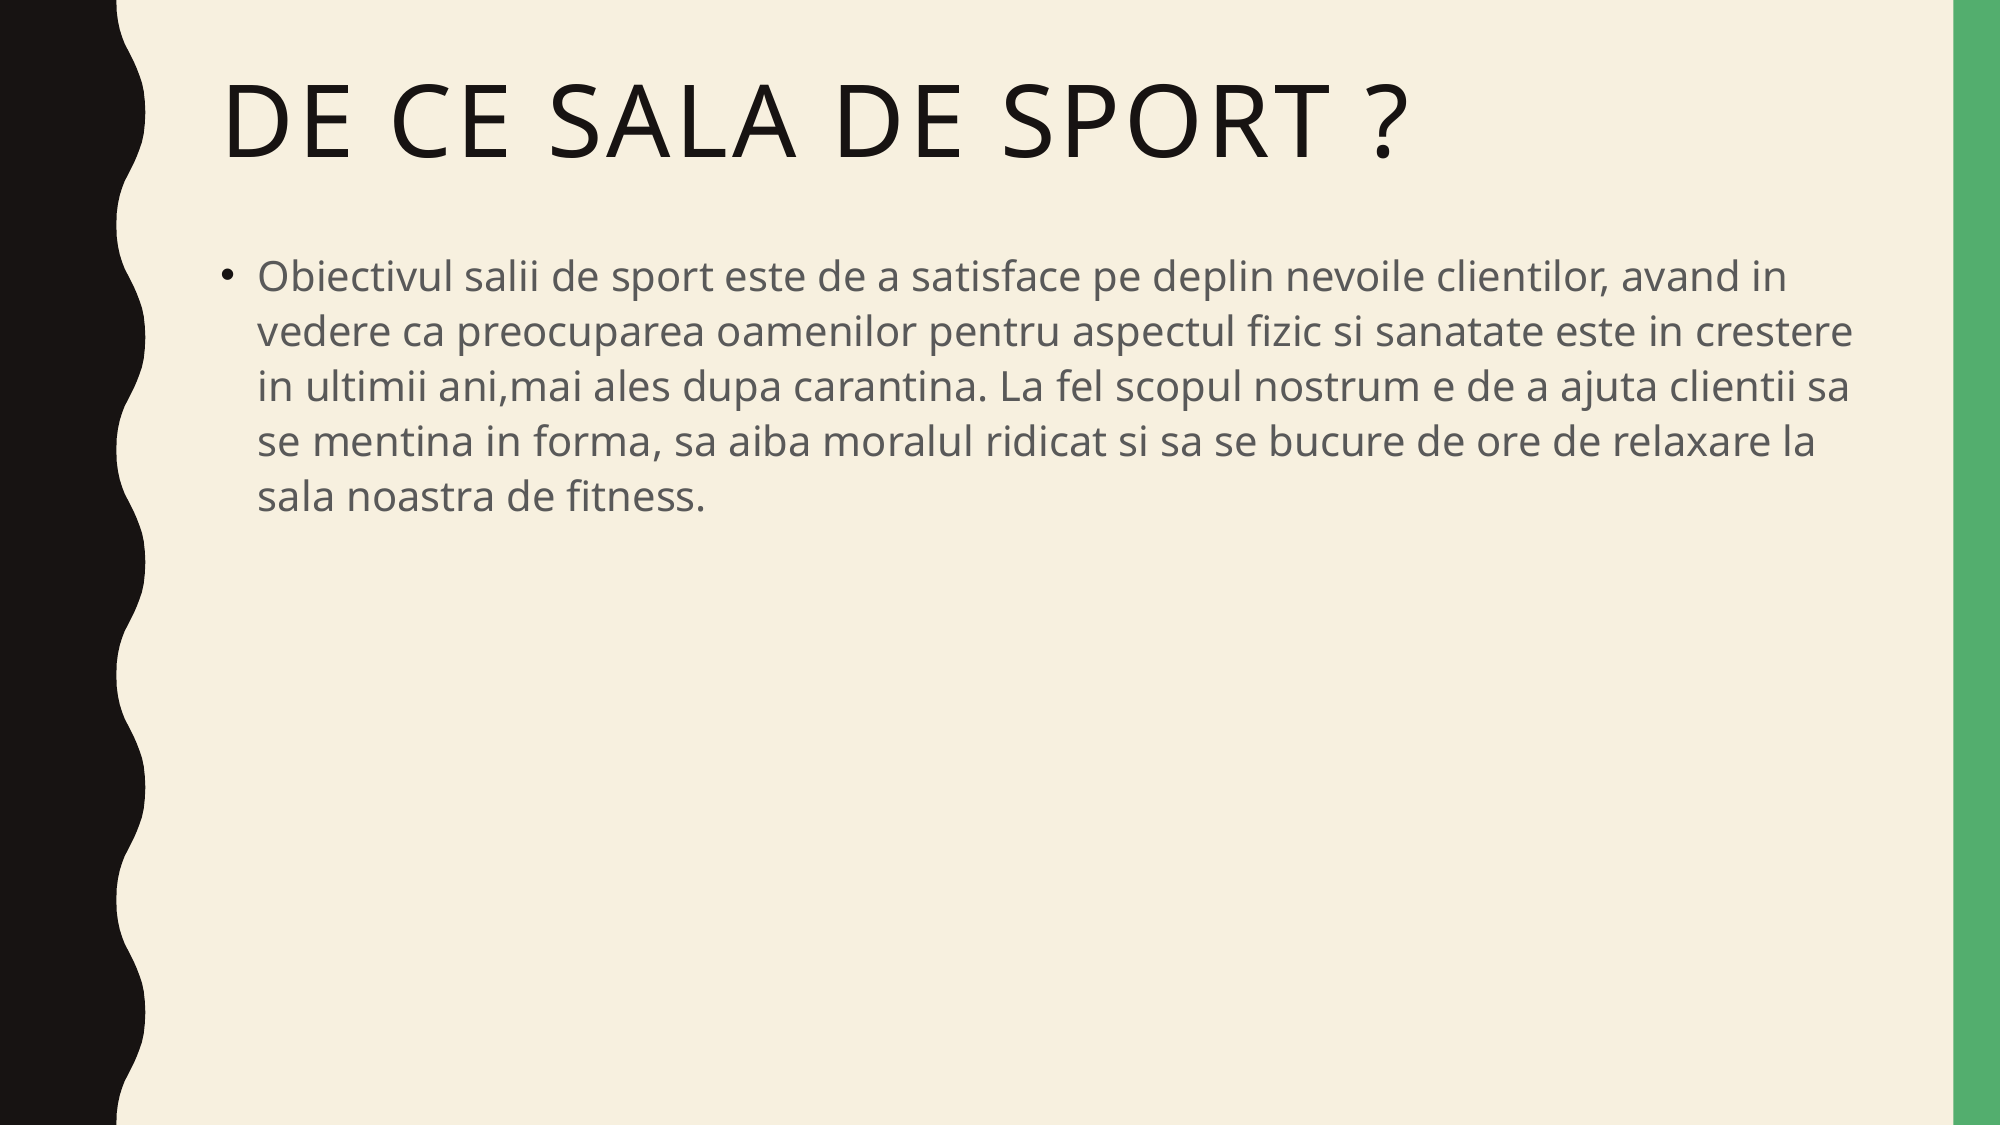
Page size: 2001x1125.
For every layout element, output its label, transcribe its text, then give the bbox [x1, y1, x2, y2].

title De ce sala de sport ? [205, 62, 1875, 187]
list Obiectivul salii de sport este de a satisface pe deplin nevoile clientilor, avand in vedere ca preocuparea oamenilor pentru aspectul fizic si sanatate este in crestere in ultimii ani,mai ales dupa carantina. La fel scopul nostrum e de a ajuta clientii sa se mentina in forma, sa aiba moralul ridicat si sa se bucure de ore de relaxare la sala noastra de fitness. [205, 236, 1875, 965]
